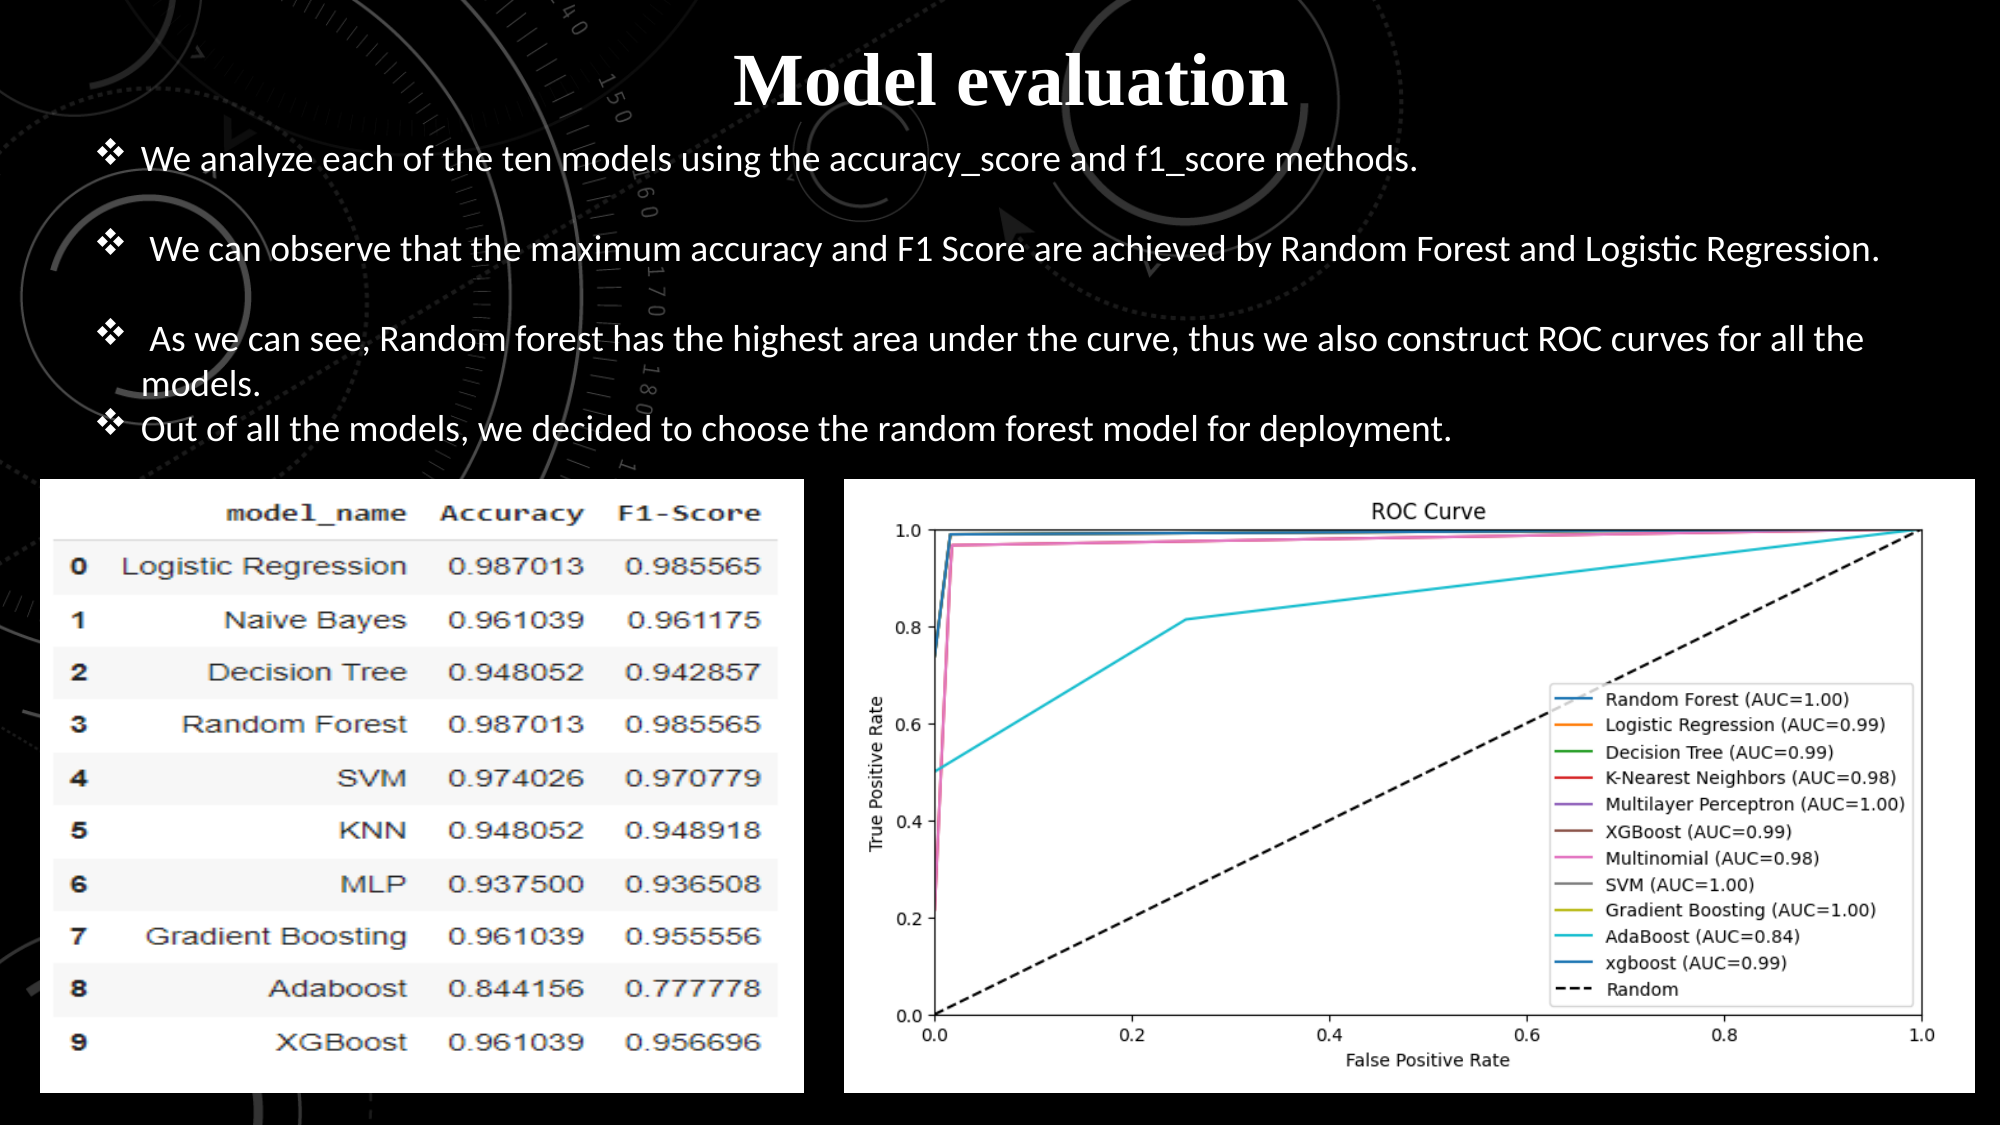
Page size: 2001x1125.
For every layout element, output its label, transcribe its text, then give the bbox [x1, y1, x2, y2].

text_box We analyze each of the ten models using the accuracy_score and f1_score methods. We can observe that the maximum accuracy and F1 Score are achieved by Random Forest and Logistic Regression. As we can see, Random forest has the highest area under the curve, thus we also construct ROC curves for all the models. Out of all the models, we decided to choose the random forest model for deployment. [79, 126, 1975, 457]
picture [0, 0, 2000, 1125]
title Model evaluation [79, 19, 1944, 126]
